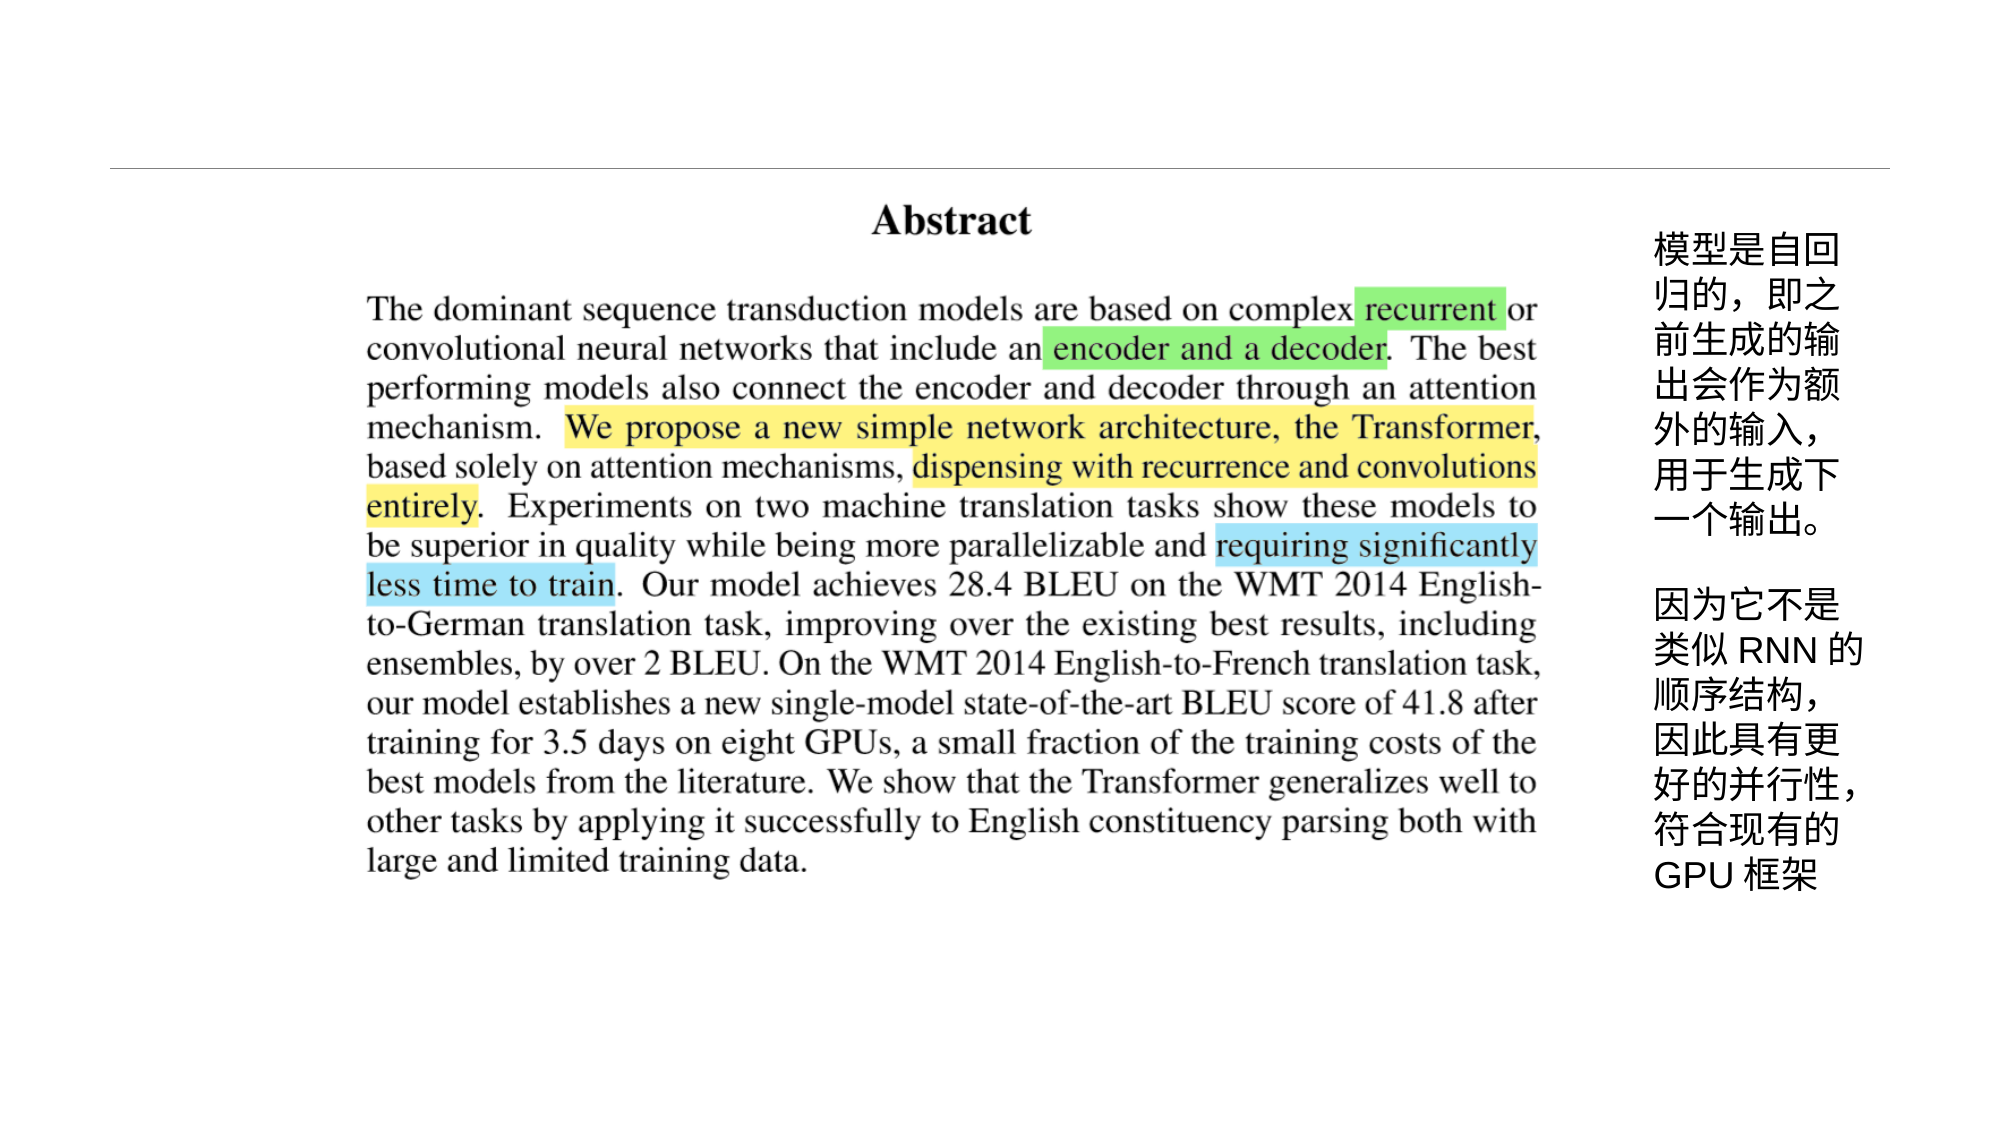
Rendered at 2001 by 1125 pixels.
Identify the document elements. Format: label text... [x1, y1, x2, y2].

text_box 因为它不是类似RNN的顺序结构，因此具有更好的并行性，符合现有的GPU框架 [1638, 574, 1883, 904]
text_box 模型是自回归的，即之前生成的输出会作为额外的输入，用于生成下一个输出。 [1638, 218, 1885, 549]
picture [350, 189, 1555, 881]
